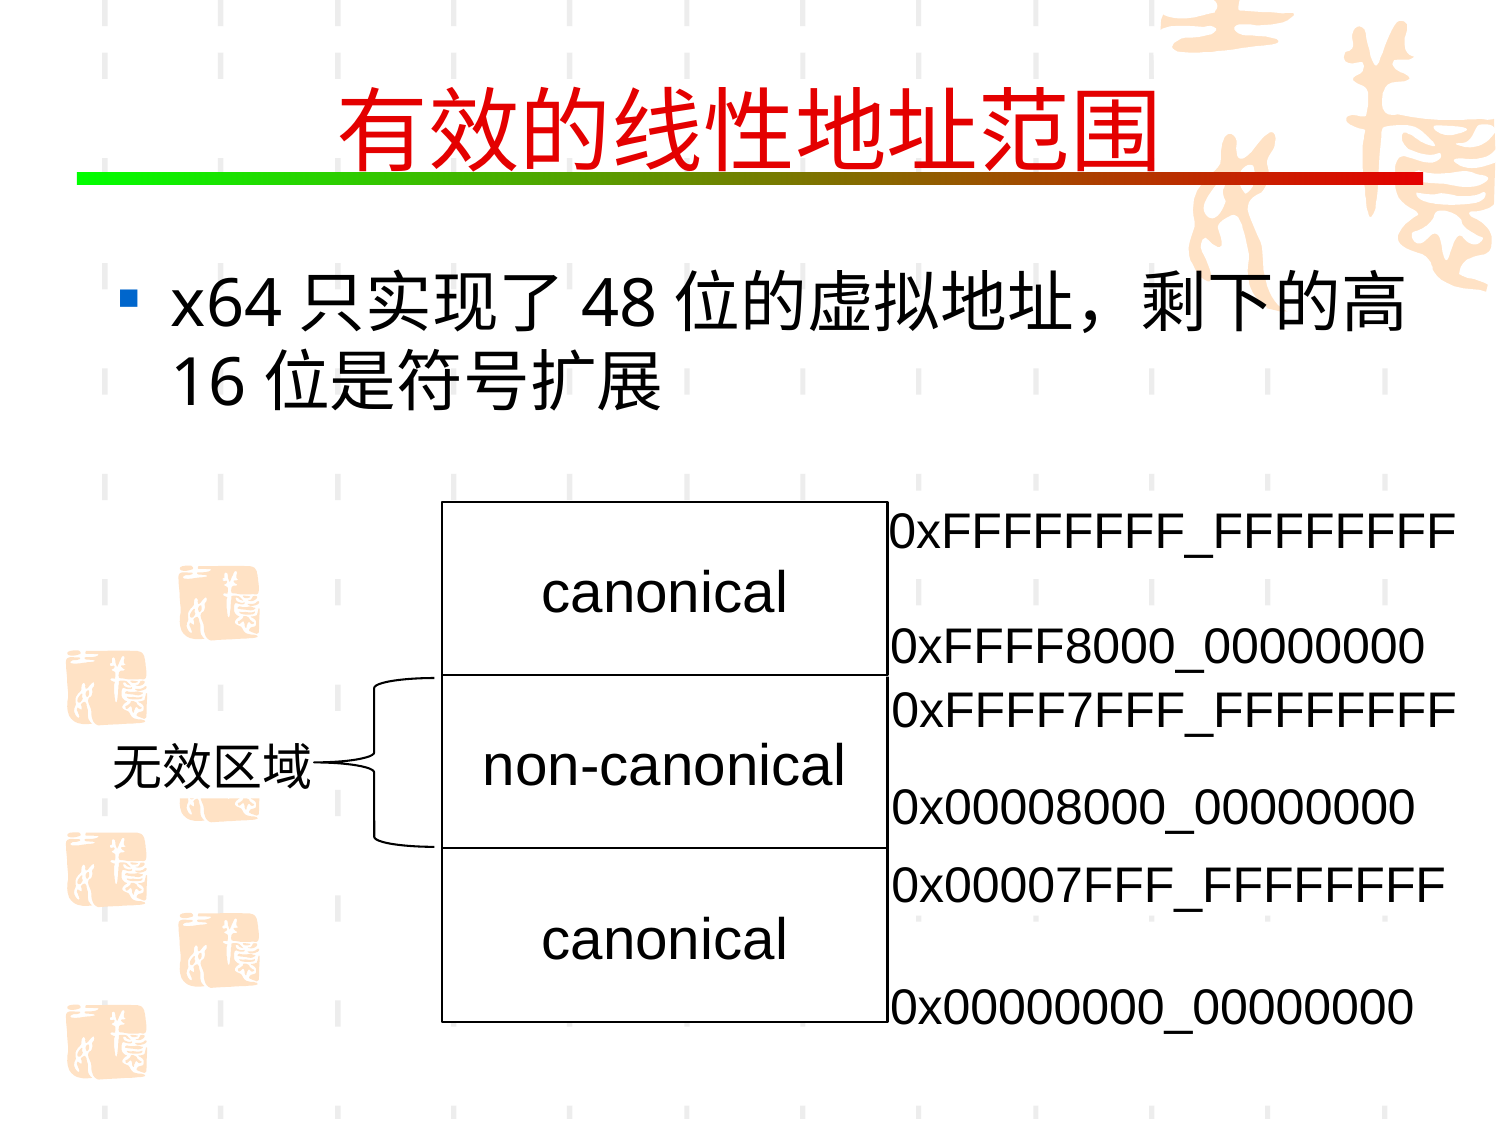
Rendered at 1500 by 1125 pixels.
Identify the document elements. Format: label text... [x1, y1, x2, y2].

text_box [314, 678, 435, 847]
text_box non-canonical [442, 675, 888, 849]
text_box 0xFFFF8000_00000000 [875, 606, 1499, 677]
text_box canonical [442, 849, 888, 1022]
text_box canonical [442, 501, 888, 675]
text_box 0x00007FFF_FFFFFFFF [888, 845, 1482, 916]
list x64只实现了48位的虚拟地址，剩下的高16位是符号扩展 [99, 262, 1438, 998]
title 有效的线性地址范围 [48, 44, 1451, 219]
text_box 0x00000000_00000000 [874, 967, 1443, 1038]
text_box 0xFFFFFFFF_FFFFFFFF [873, 490, 1497, 561]
text_box 0xFFFF7FFF_FFFFFFFF [888, 670, 1500, 741]
text_box 无效区域 [93, 728, 332, 799]
text_box 0x00008000_00000000 [888, 767, 1460, 838]
